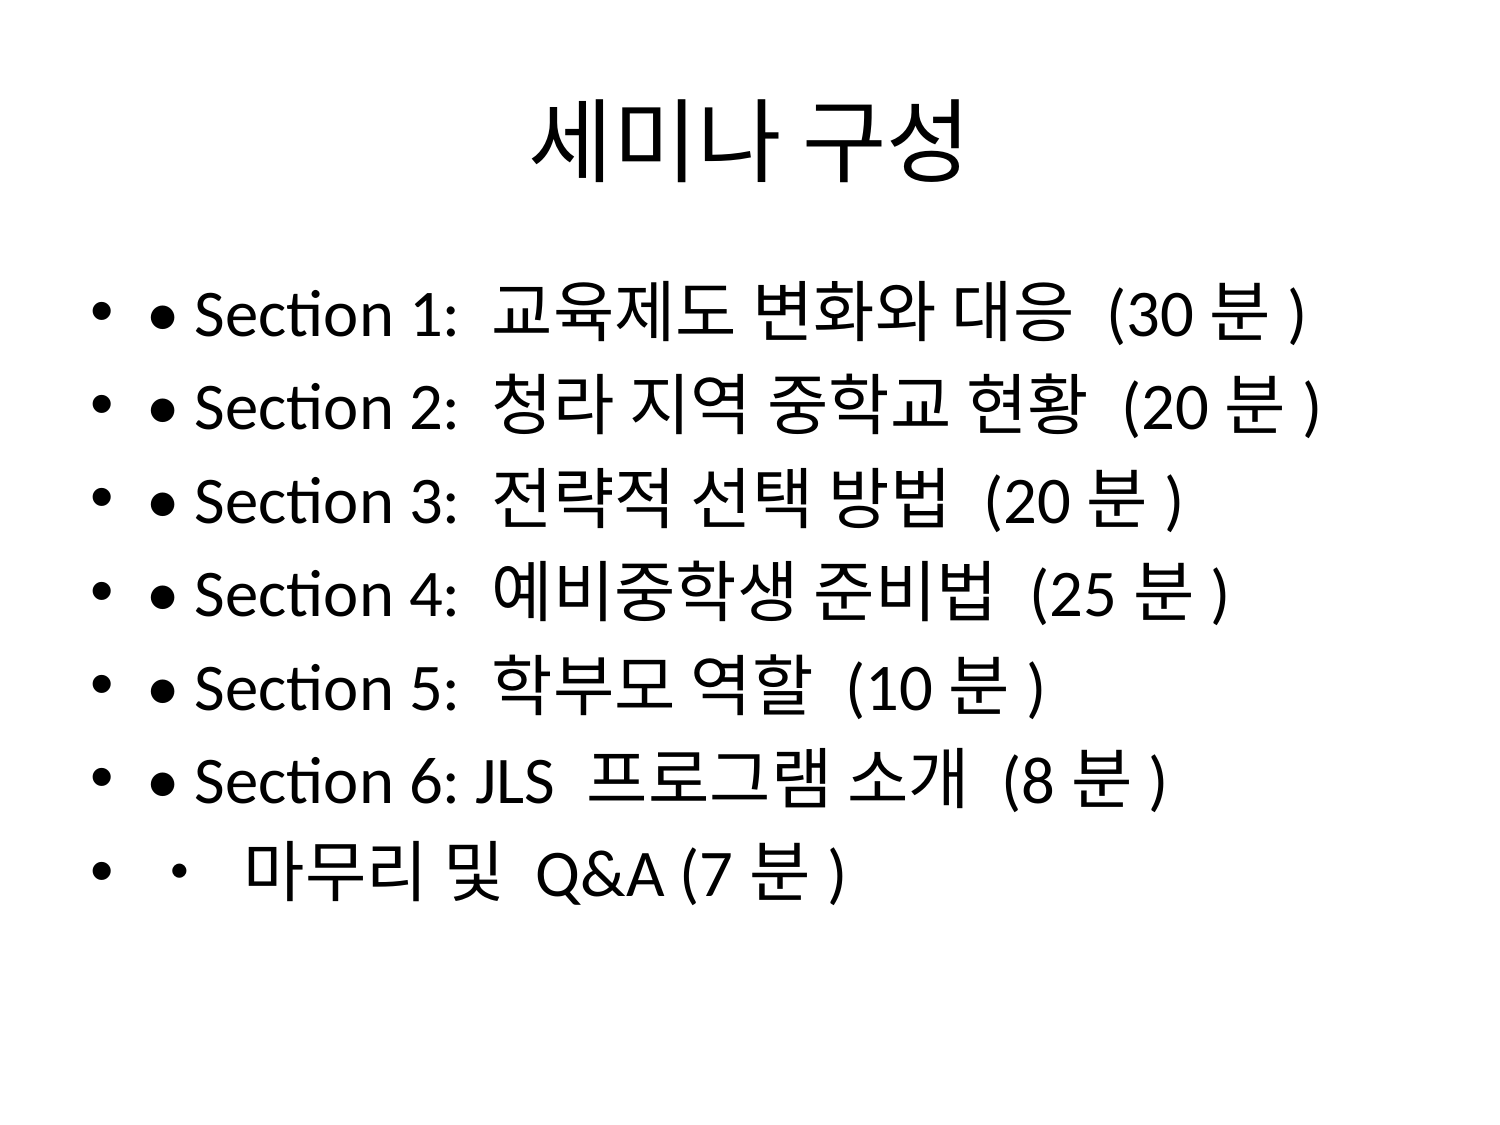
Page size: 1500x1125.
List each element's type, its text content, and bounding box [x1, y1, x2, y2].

title 세미나 구성 [75, 45, 1425, 233]
list • Section 1: 교육제도 변화와 대응 (30분) • Section 2: 청라 지역 중학교 현황 (20분) • Section 3: 전략적 선택 방법 (20분) • Section 4: 예비중학생 준비법 (25분) • Section 5: 학부모 역할 (10분) • Section 6: JLS 프로그램 소개 (8분) • 마무리 및 Q&A (7분) [75, 262, 1425, 1005]
